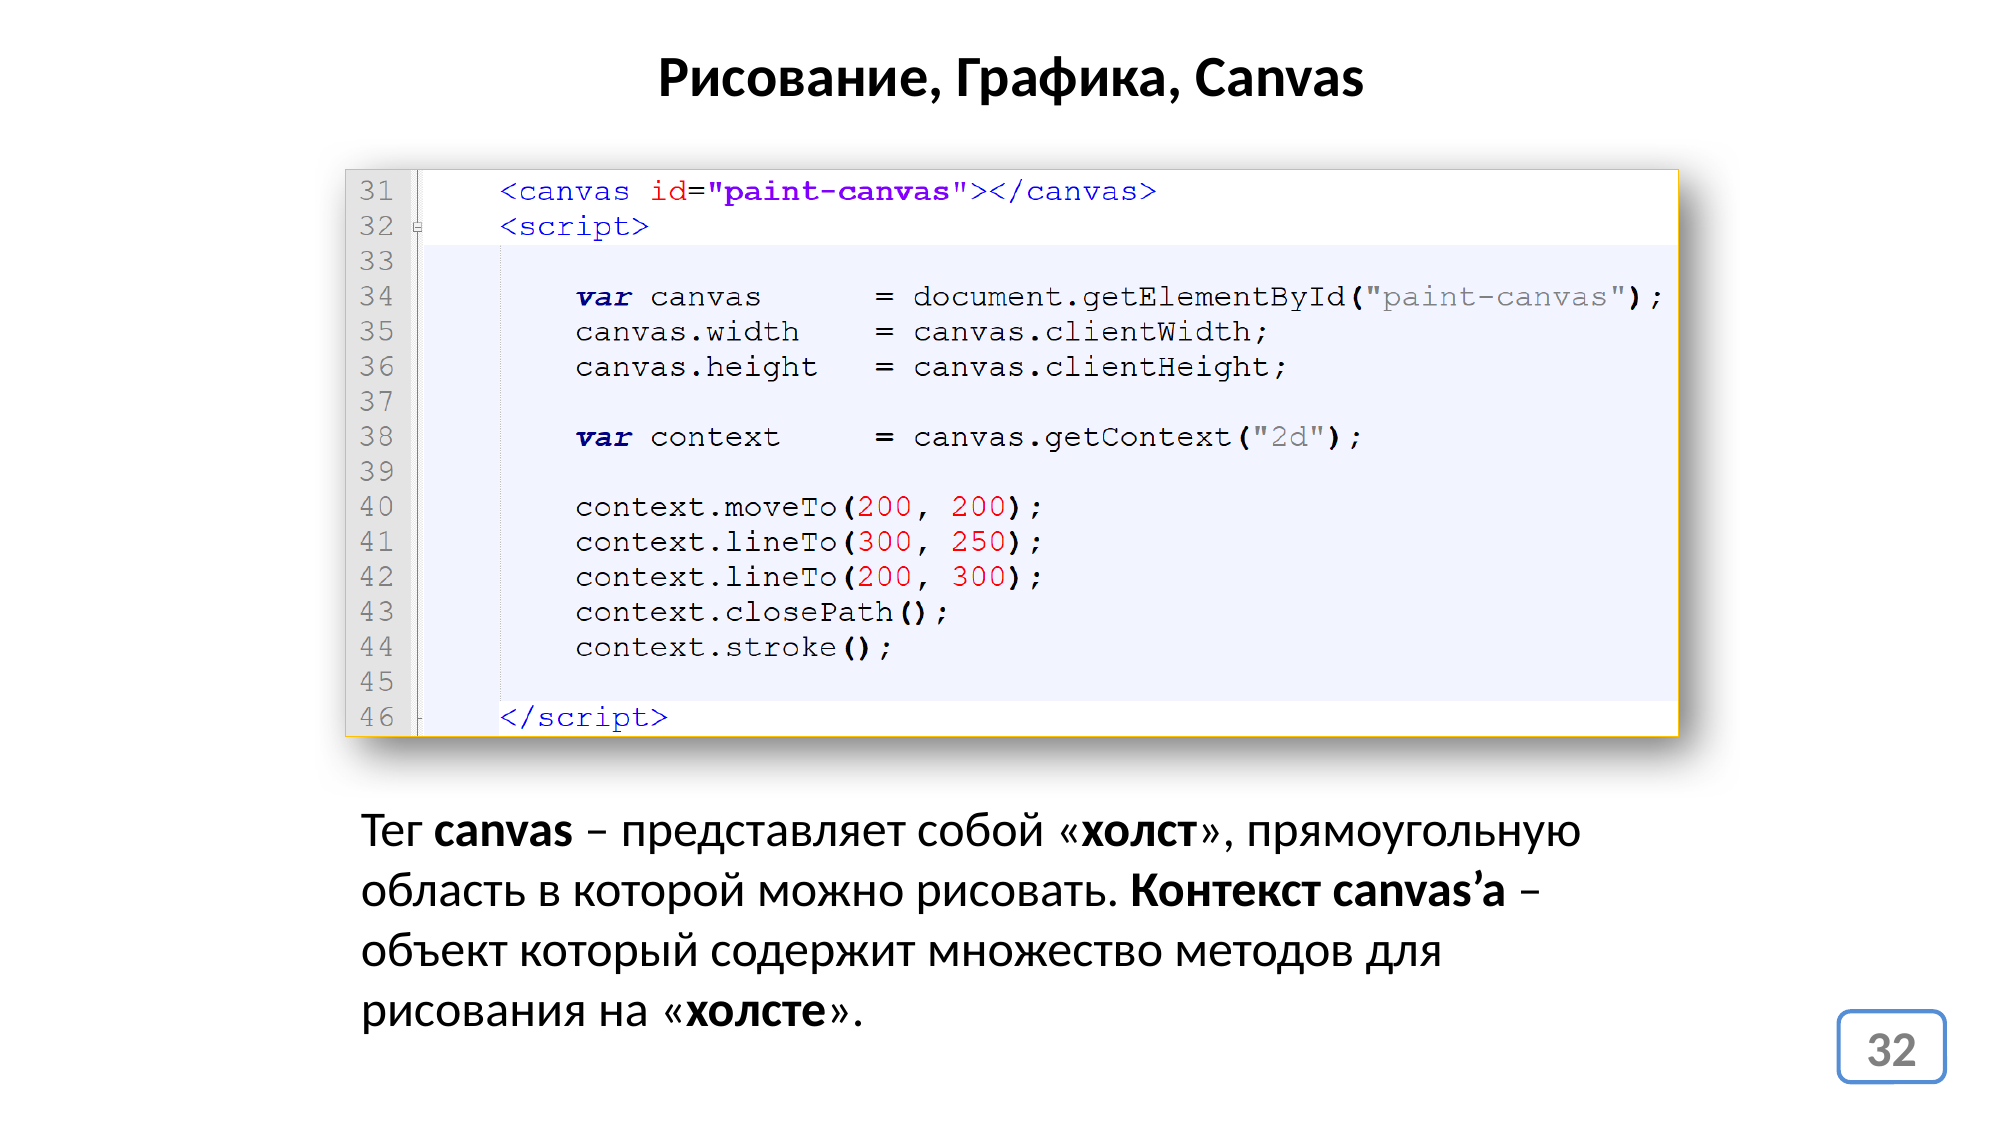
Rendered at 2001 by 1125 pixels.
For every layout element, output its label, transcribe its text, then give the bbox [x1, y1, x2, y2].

text_box Рисование, Графика, Canvas [643, 30, 1380, 116]
text_box 32 [1836, 1009, 1948, 1085]
picture [345, 169, 1679, 737]
text_box Тег canvas – представляет собой «холст», прямоугольную область в которой можно рисовать. Контекст canvas’a – объект который содержит множество методов для рисования на «холсте». [346, 789, 1679, 1044]
